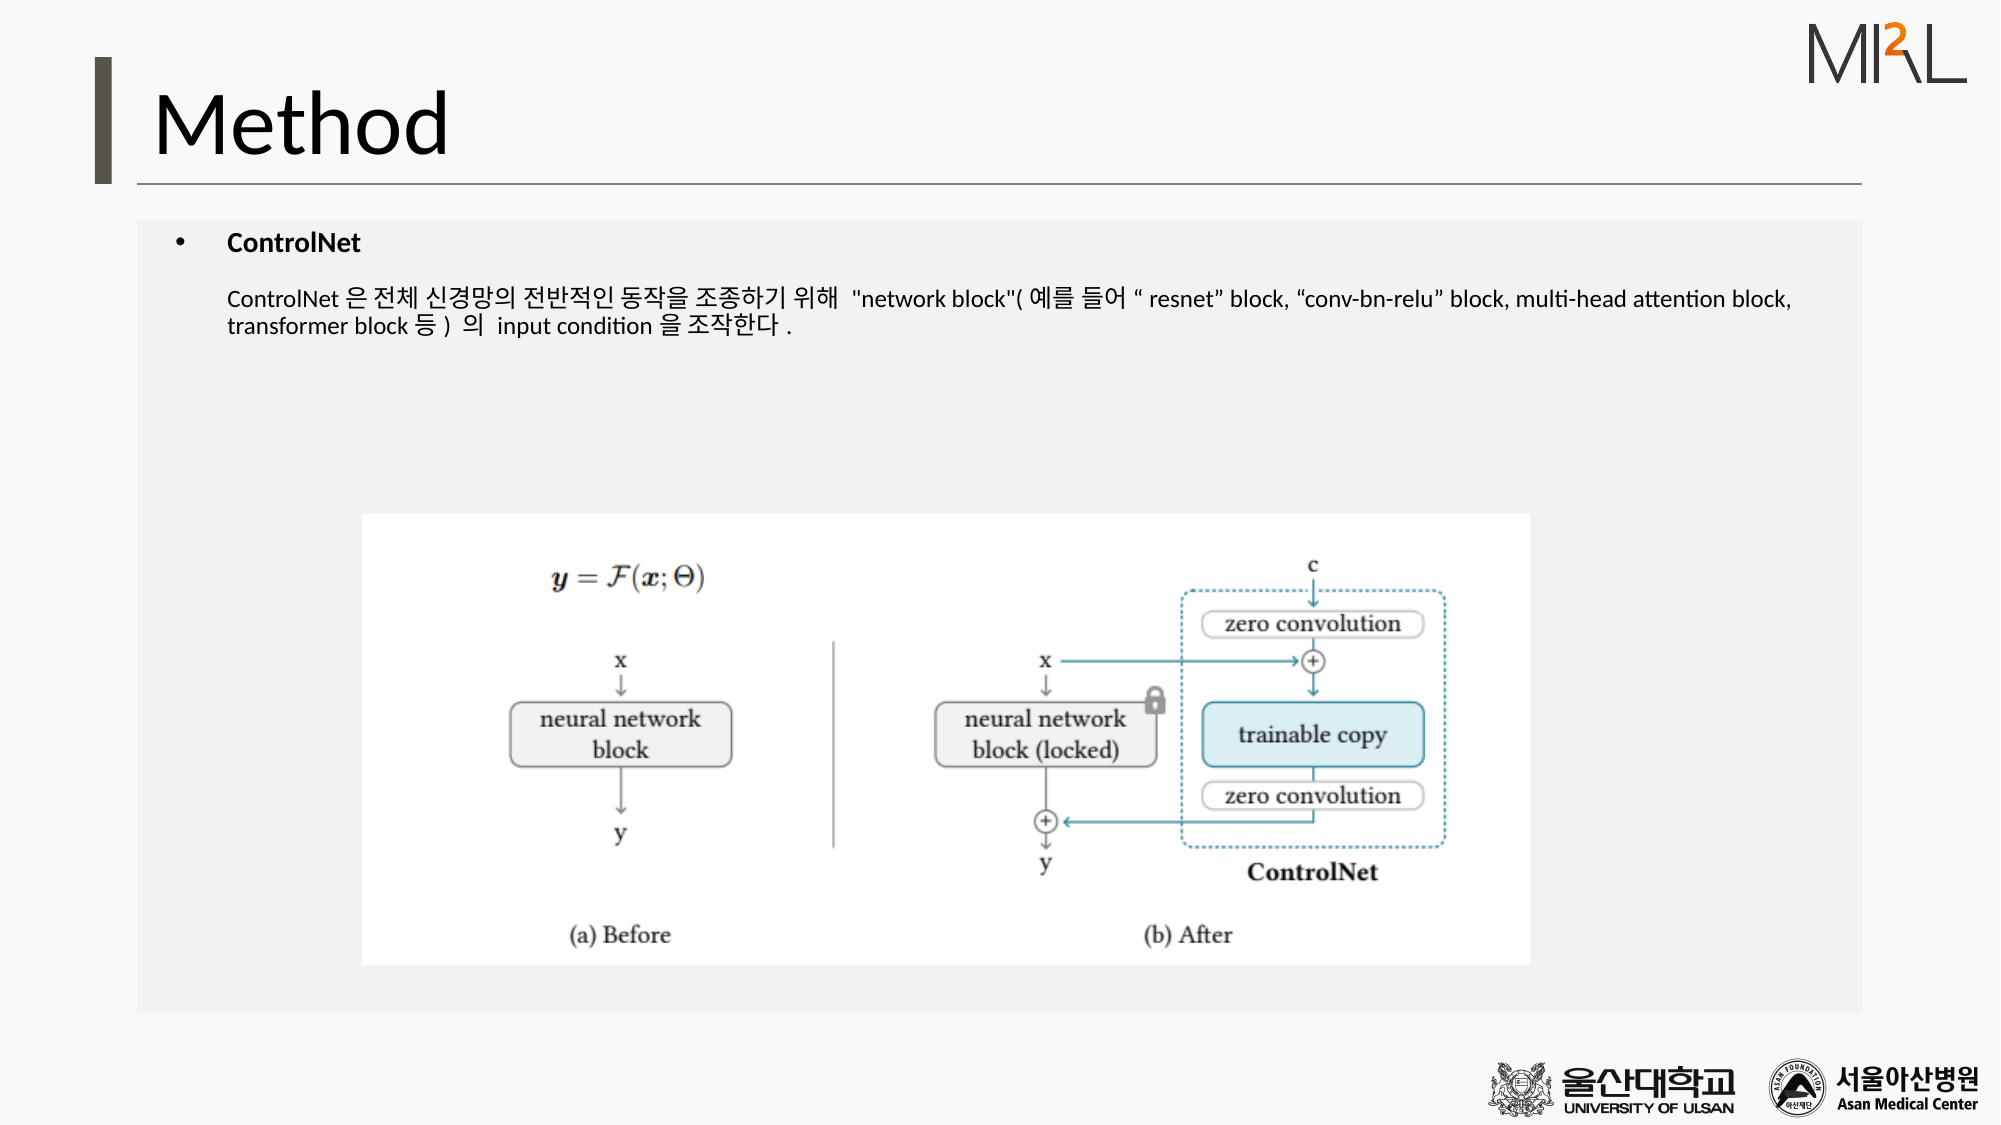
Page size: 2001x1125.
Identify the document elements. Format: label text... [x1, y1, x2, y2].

list ControlNet ControlNet은 전체 신경망의 전반적인 동작을 조종하기 위해 "network block"(예를 들어 “resnet” block, “conv-bn-relu” block, multi-head attention block, transformer block등) 의 input condition을 조작한다. [137, 220, 1863, 1014]
picture [362, 514, 1531, 965]
title Method [137, 0, 1863, 218]
picture [1863, 22, 1967, 83]
picture [1485, 1060, 1738, 1119]
picture [1764, 1056, 1987, 1119]
